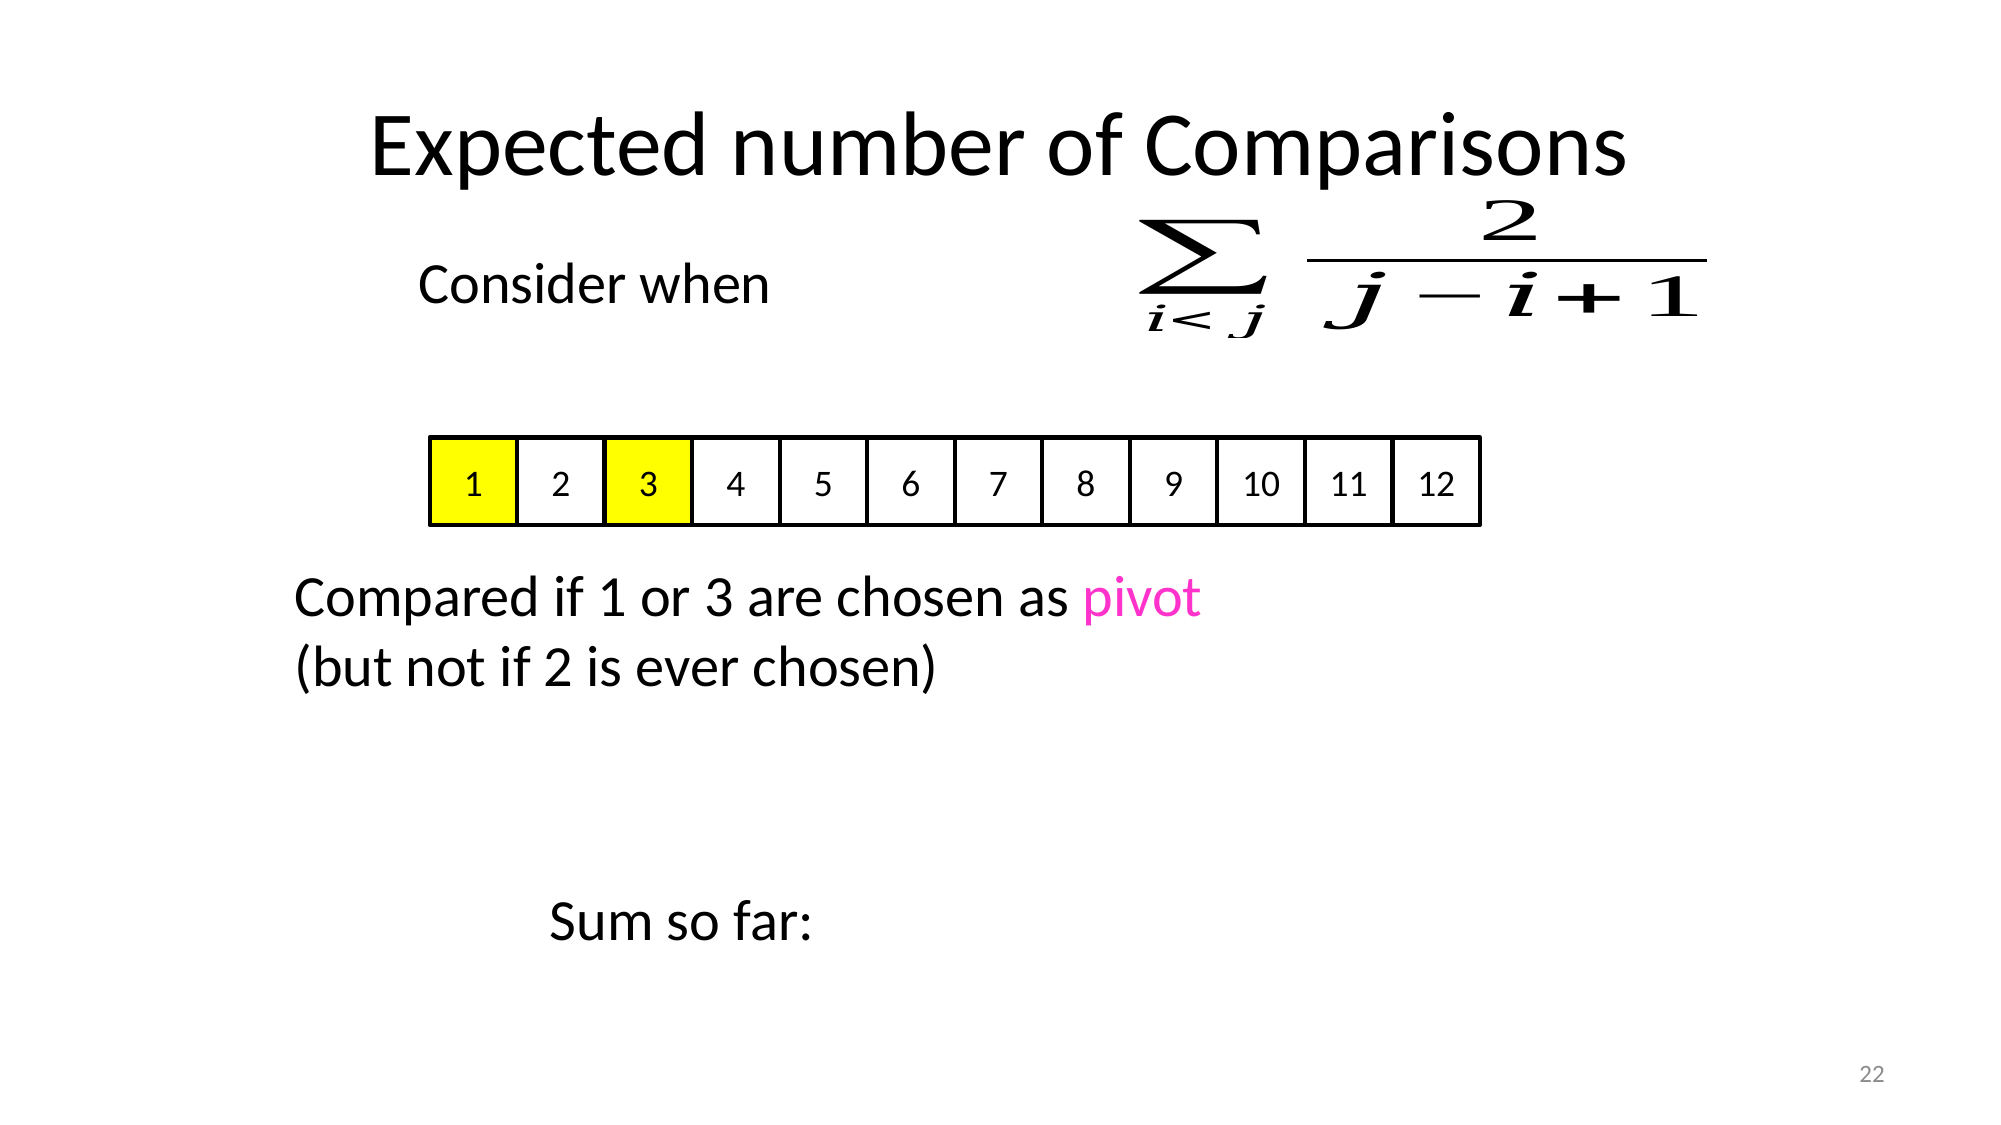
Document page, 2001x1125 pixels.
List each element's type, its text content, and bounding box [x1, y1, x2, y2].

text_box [429, 437, 1481, 526]
text_box Compared if 1 or 3 are chosen as pivot (but not if 2 is ever chosen) [279, 551, 1218, 706]
title Expected number of Comparisons [99, 45, 1900, 233]
slide_number 22 [1433, 1042, 1900, 1103]
